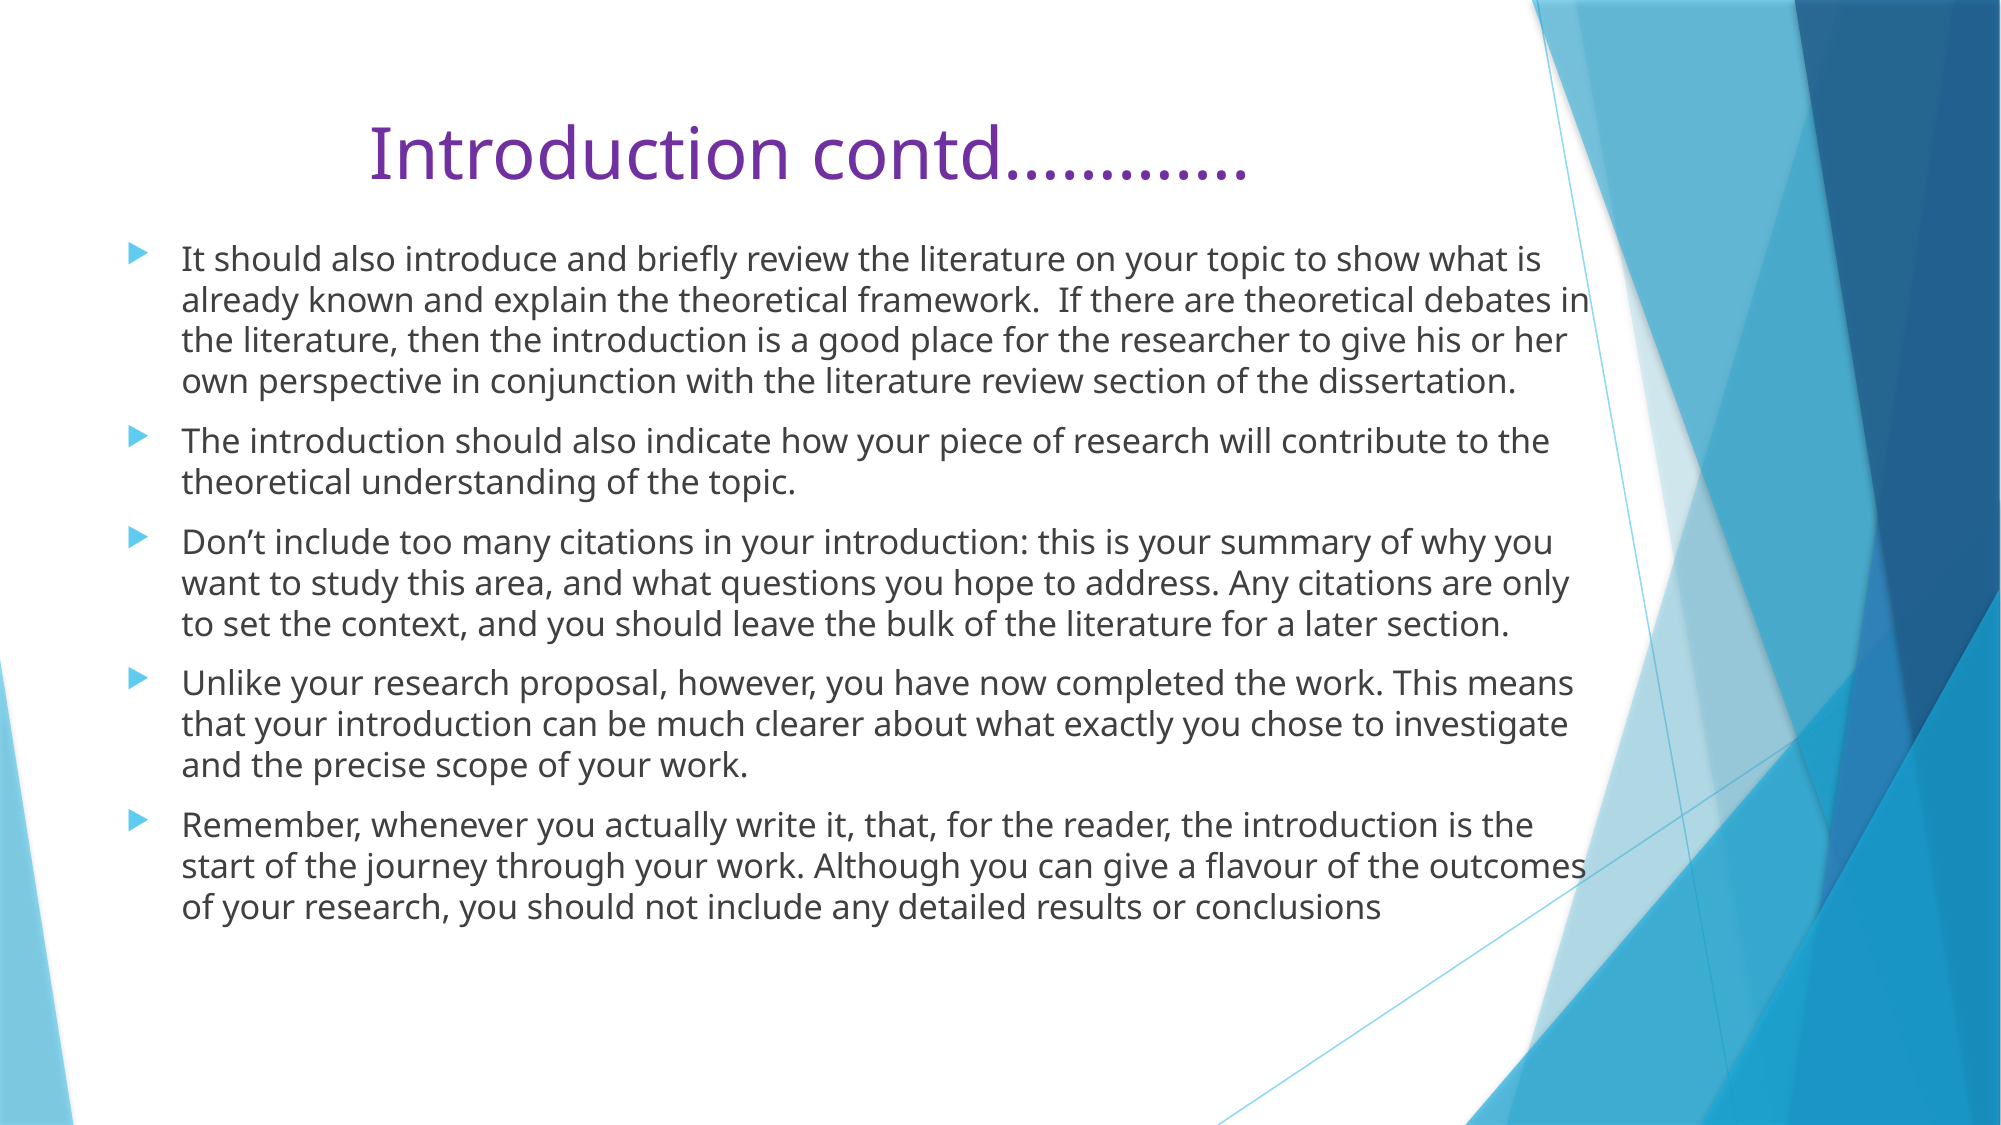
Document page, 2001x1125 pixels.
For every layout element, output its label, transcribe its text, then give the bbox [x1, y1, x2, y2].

title Introduction contd…………. [111, 99, 1522, 202]
list It should also introduce and briefly review the literature on your topic to show what is already known and explain the theoretical framework. If there are theoretical debates in the literature, then the introduction is a good place for the researcher to give his or her own perspective in conjunction with the literature review section of the dissertation. The introduction should also indicate how your piece of research will contribute to the theoretical understanding of the topic. Don’t include too many citations in your introduction: this is your summary of why you want to study this area, and what questions you hope to address. Any citations are only to set the context, and you should leave the bulk of the literature for a later section. Unlike your research proposal, however, you have now completed the work. This means that your introduction can be much clearer about what exactly you chose to investigate and the precise scope of your work. Remember, whenever you actually write it, that, for the reader, the introduction is the start of the journey through your work. Although you can give a flavour of the outcomes of your research, you should not include any detailed results or conclusions [111, 229, 1613, 991]
